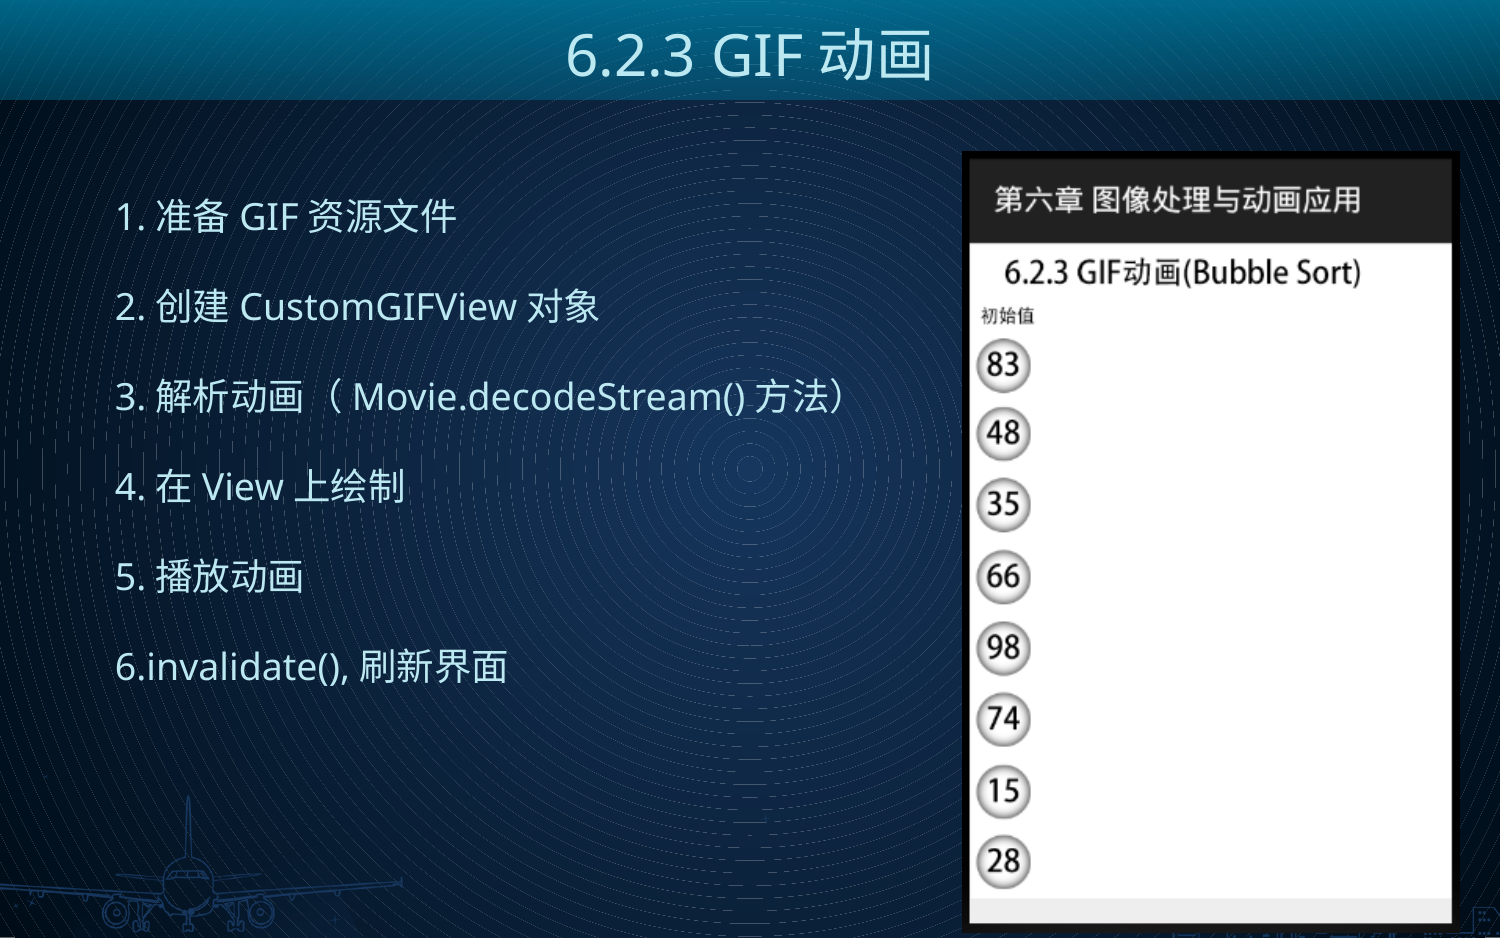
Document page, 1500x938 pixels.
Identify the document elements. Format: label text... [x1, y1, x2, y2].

text_box 1.准备GIF资源文件 2.创建CustomGIFView对象 3.解析动画（Movie.decodeStream()方法） 4.在View上绘制 5.播放动画 6.invalidate(),刷新界面 [100, 185, 904, 695]
text_box 6.2.3 GIF动画 [0, 0, 1500, 95]
picture [0, 151, 1500, 938]
